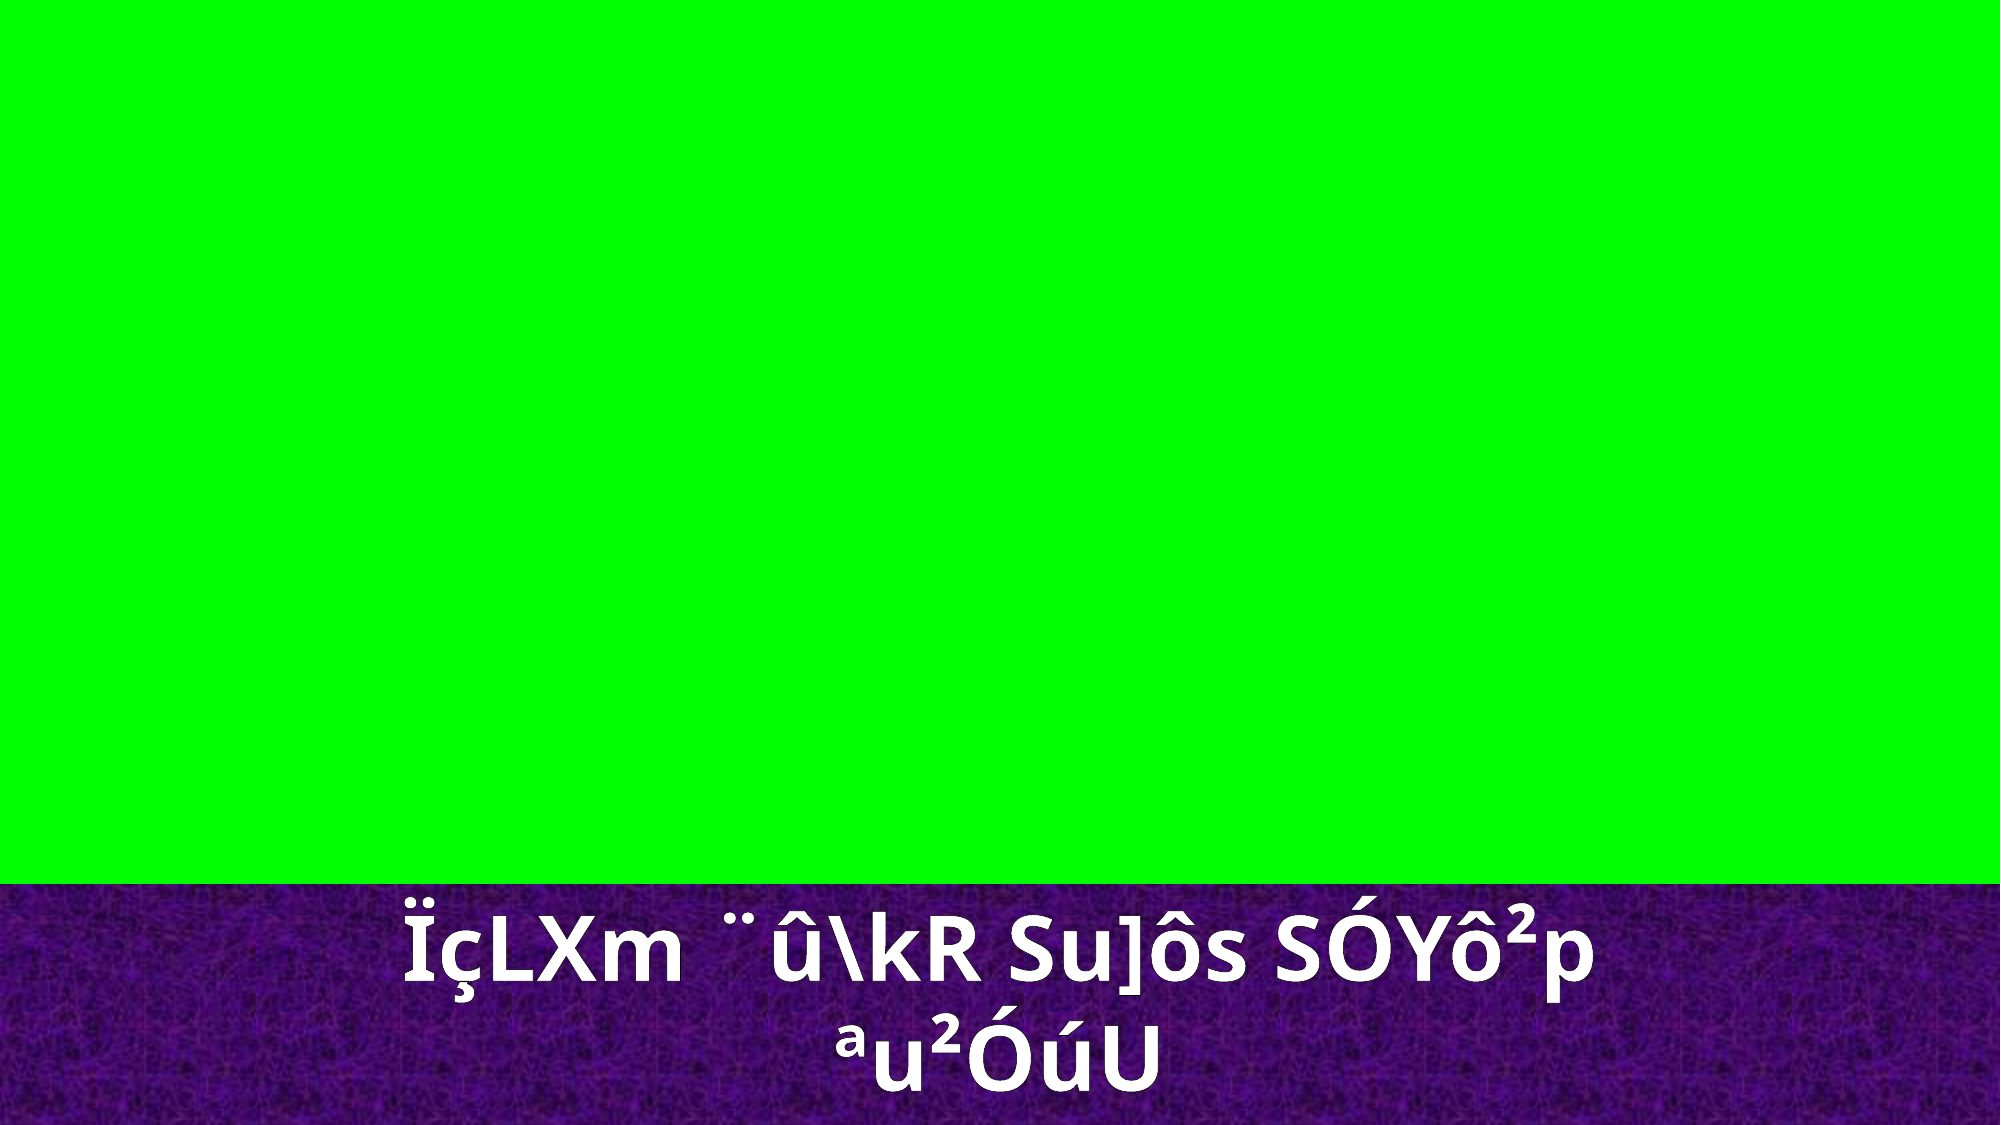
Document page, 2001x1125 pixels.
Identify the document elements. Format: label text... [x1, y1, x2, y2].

text_box ÏçLXm ¨û\kR Su]ôs SÓYô²p ªu²ÓúU [373, 882, 1627, 1117]
text_box [0, 884, 2000, 1125]
